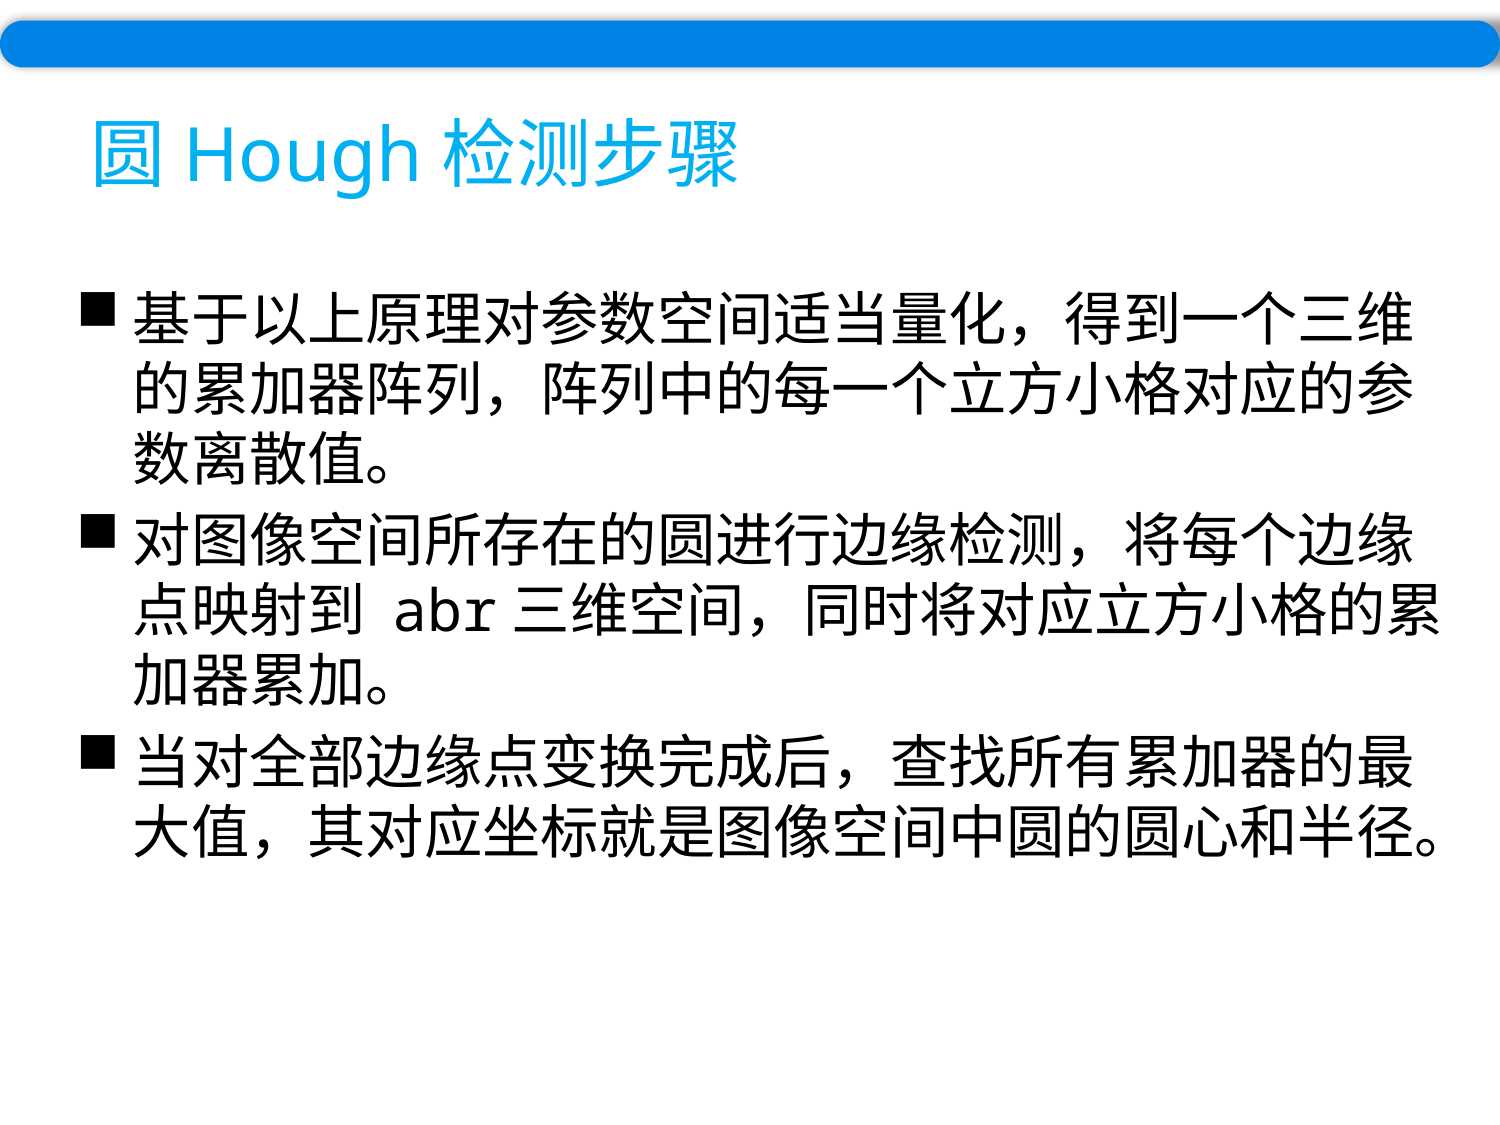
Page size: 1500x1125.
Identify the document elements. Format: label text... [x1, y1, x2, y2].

text_box 基于以上原理对参数空间适当量化，得到一个三维的累加器阵列，阵列中的每一个立方小格对应的参数离散值。 对图像空间所存在的圆进行边缘检测，将每个边缘点映射到 abr三维空间，同时将对应立方小格的累加器累加。 当对全部边缘点变换完成后，查找所有累加器的最大值，其对应坐标就是图像空间中圆的圆心和半径。 [61, 274, 1463, 1125]
text_box 圆Hough检测步骤 [0, 62, 1054, 251]
text_box [0, 19, 1500, 69]
